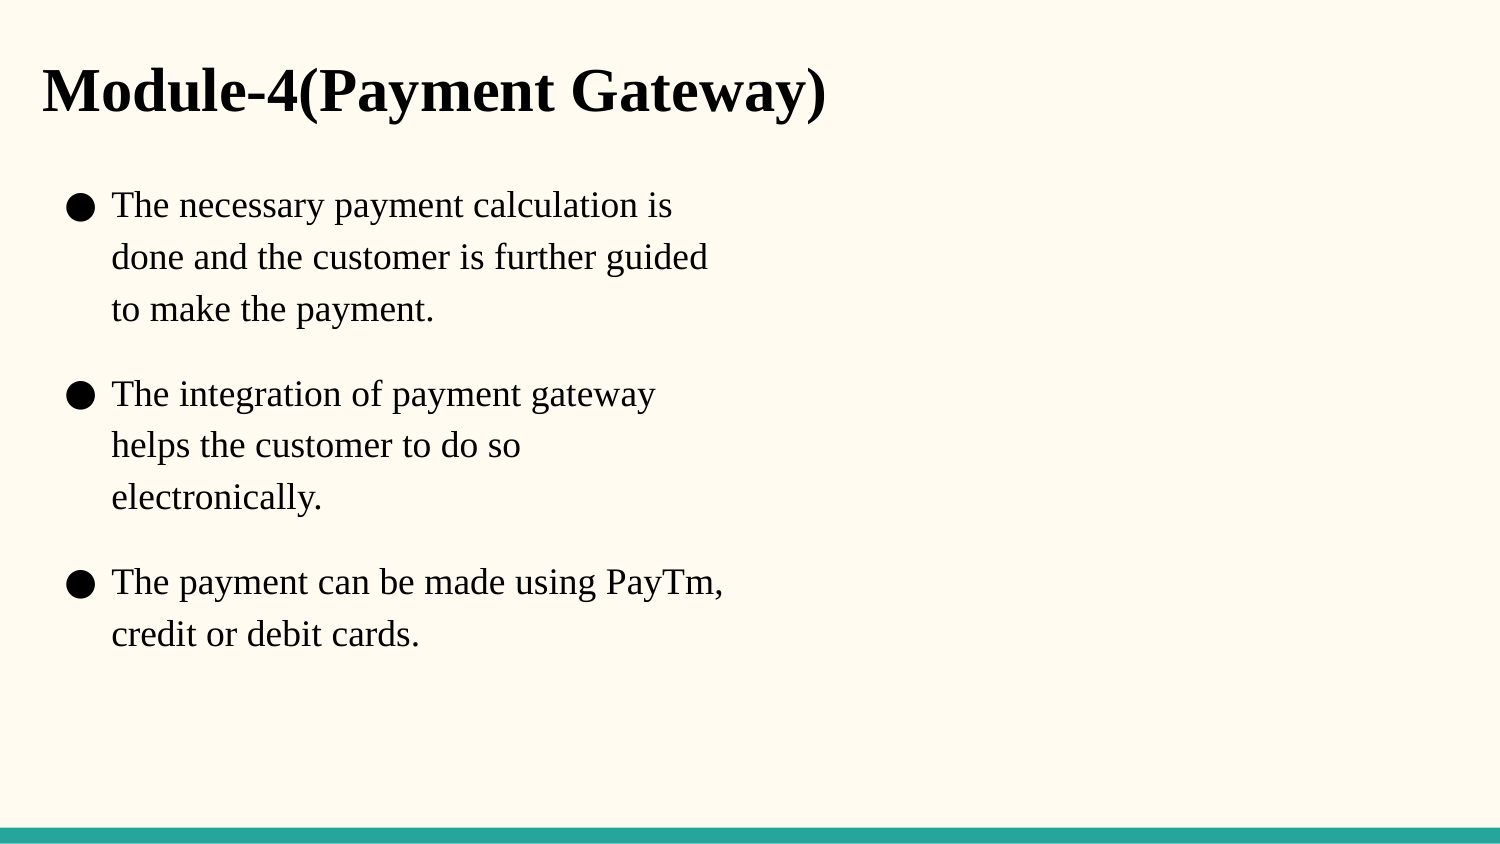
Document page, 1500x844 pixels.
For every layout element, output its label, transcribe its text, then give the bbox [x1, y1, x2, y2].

list The necessary payment calculation is done and the customer is further guided to make the payment. The integration of payment gateway helps the customer to do so electronically. The payment can be made using PayTm, credit or debit cards. [49, 158, 750, 749]
title Module-4(Payment Gateway) [27, 33, 1425, 135]
